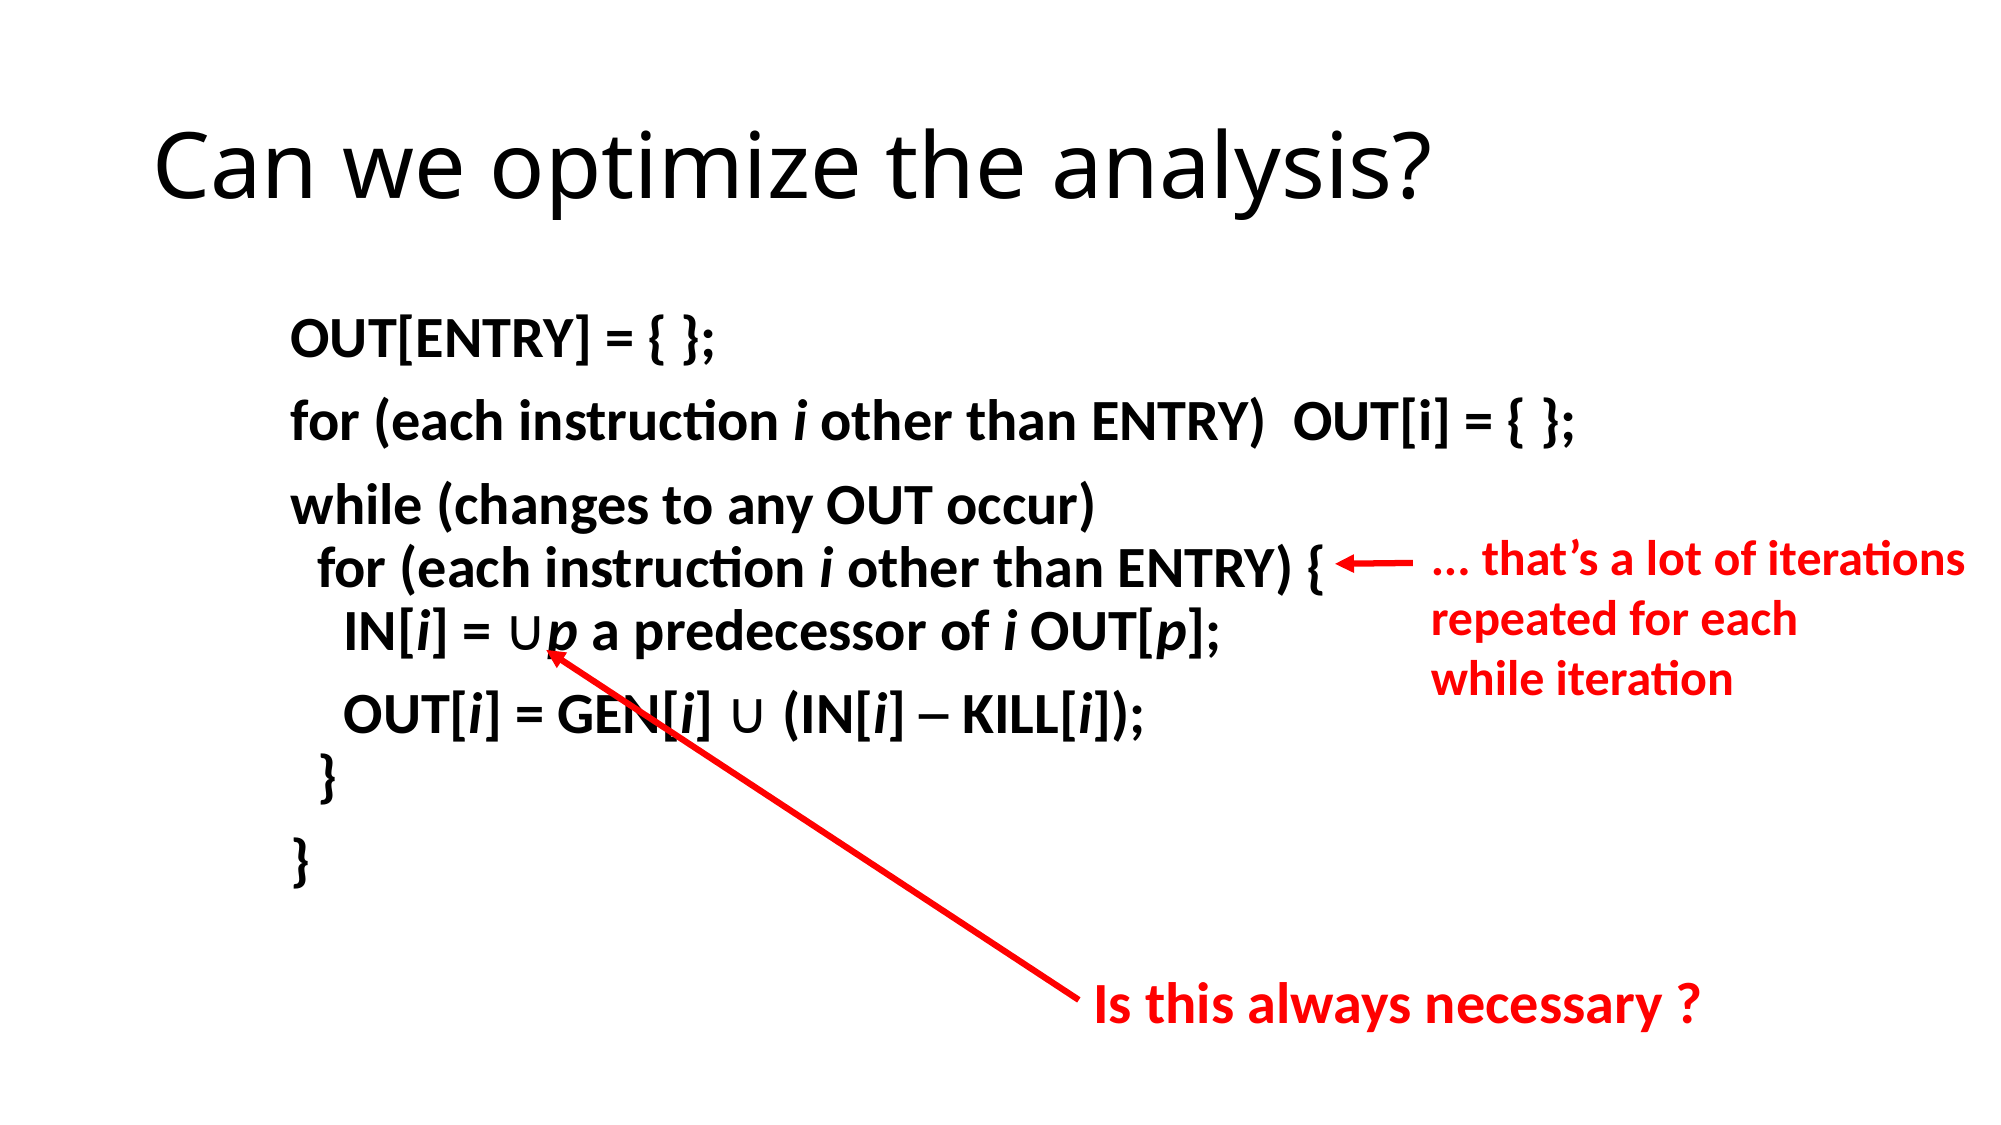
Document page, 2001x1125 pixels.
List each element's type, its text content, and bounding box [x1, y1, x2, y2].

list OUT[ENTRY] = { }; for (each instruction i other than ENTRY) OUT[i] = { }; while (changes to any OUT occur) for (each instruction i other than ENTRY) { IN[i] = ∪p a predecessor of i OUT[p]; OUT[i] = GEN[i] ∪ (IN[i] ─ KILL[i]); } } [275, 299, 1702, 966]
text_box Is this always necessary ? [1078, 957, 1719, 1043]
text_box ... that’s a lot of iterations repeated for each while iteration [1416, 517, 1982, 713]
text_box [546, 649, 1076, 1001]
title Can we optimize the analysis? [137, 59, 1863, 278]
